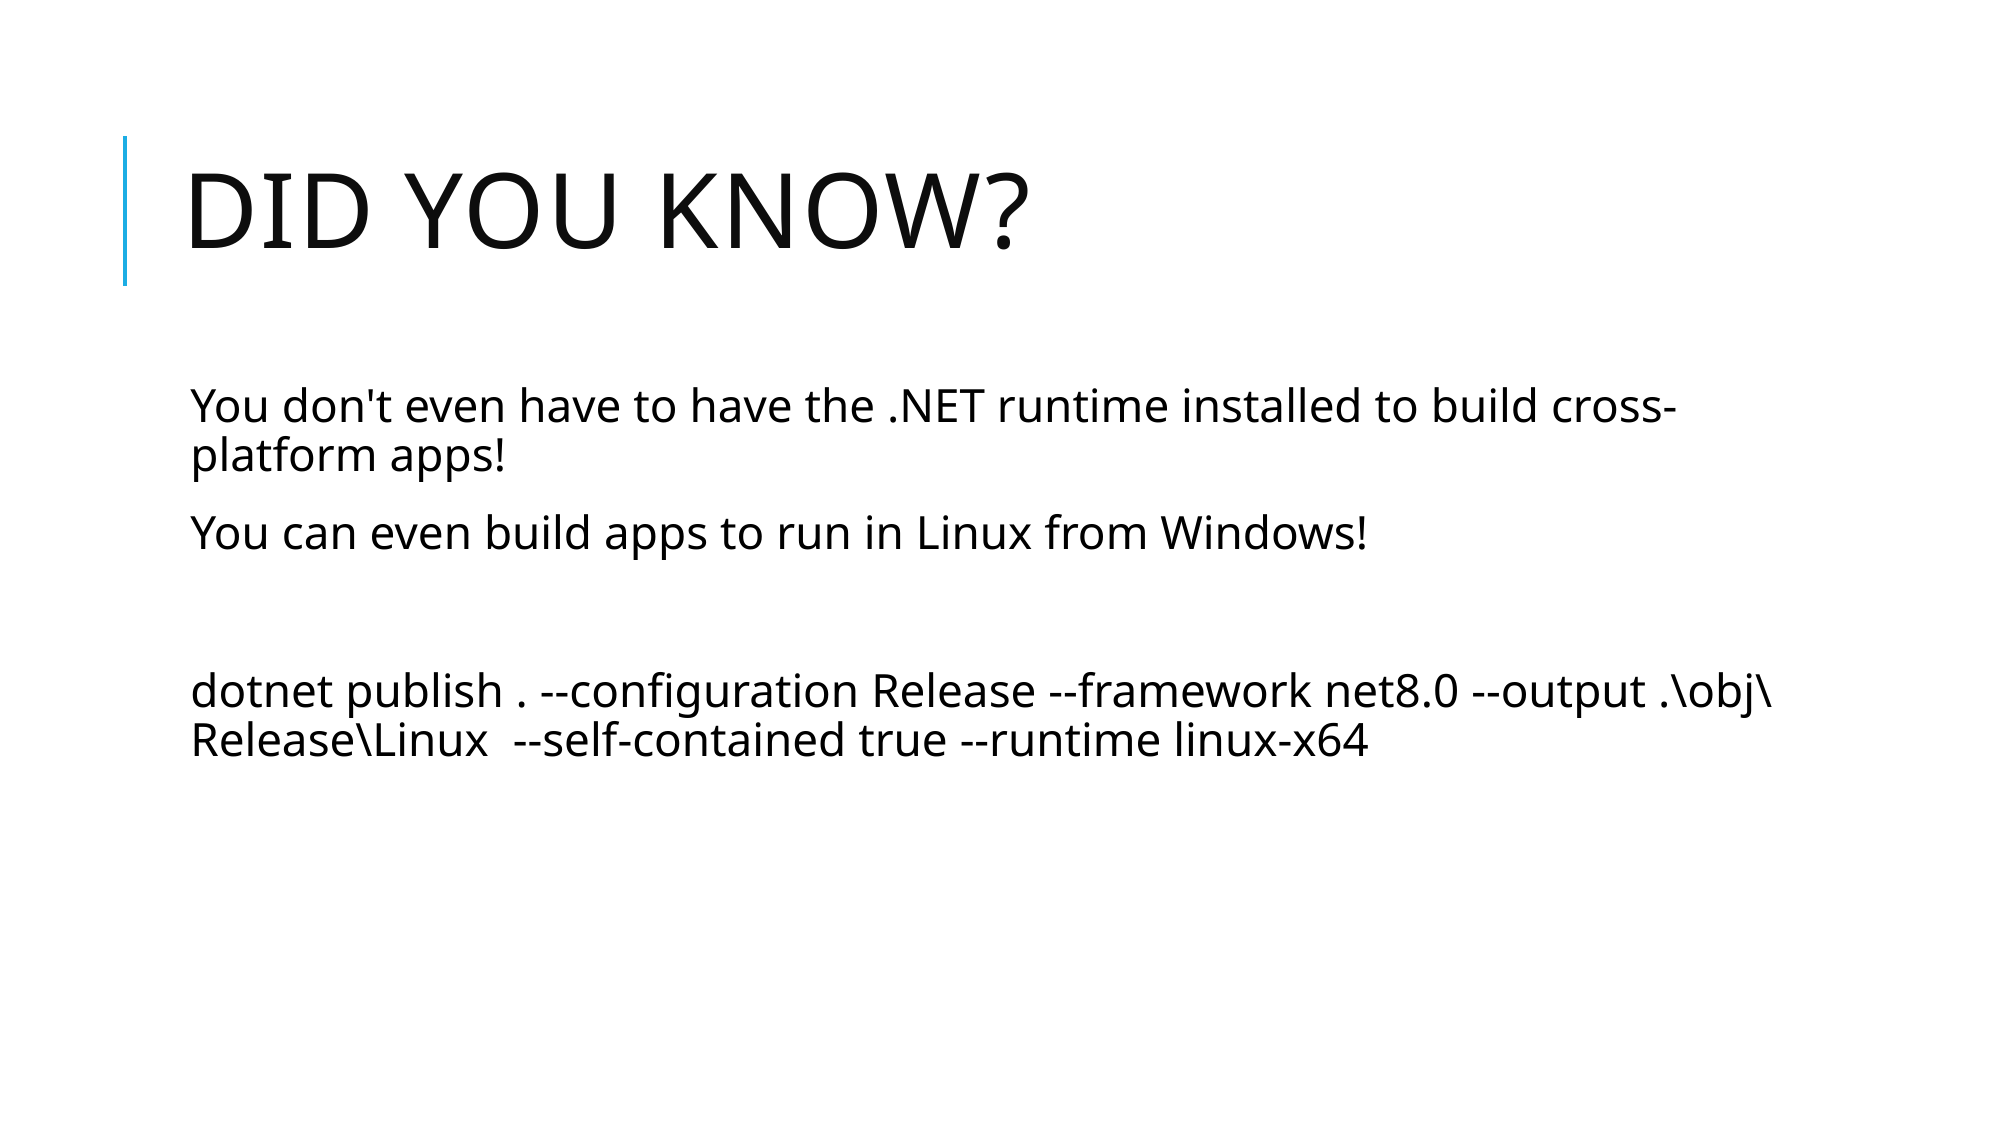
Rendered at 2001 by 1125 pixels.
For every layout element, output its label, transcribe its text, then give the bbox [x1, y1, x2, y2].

list You don't even have to have the .NET runtime installed to build cross-platform apps! You can even build apps to run in Linux from Windows! dotnet publish . --configuration Release --framework net8.0 --output .\obj\Release\Linux --self-contained true --runtime linux-x64 [168, 375, 1836, 1035]
title Did you know? [168, 96, 1763, 342]
